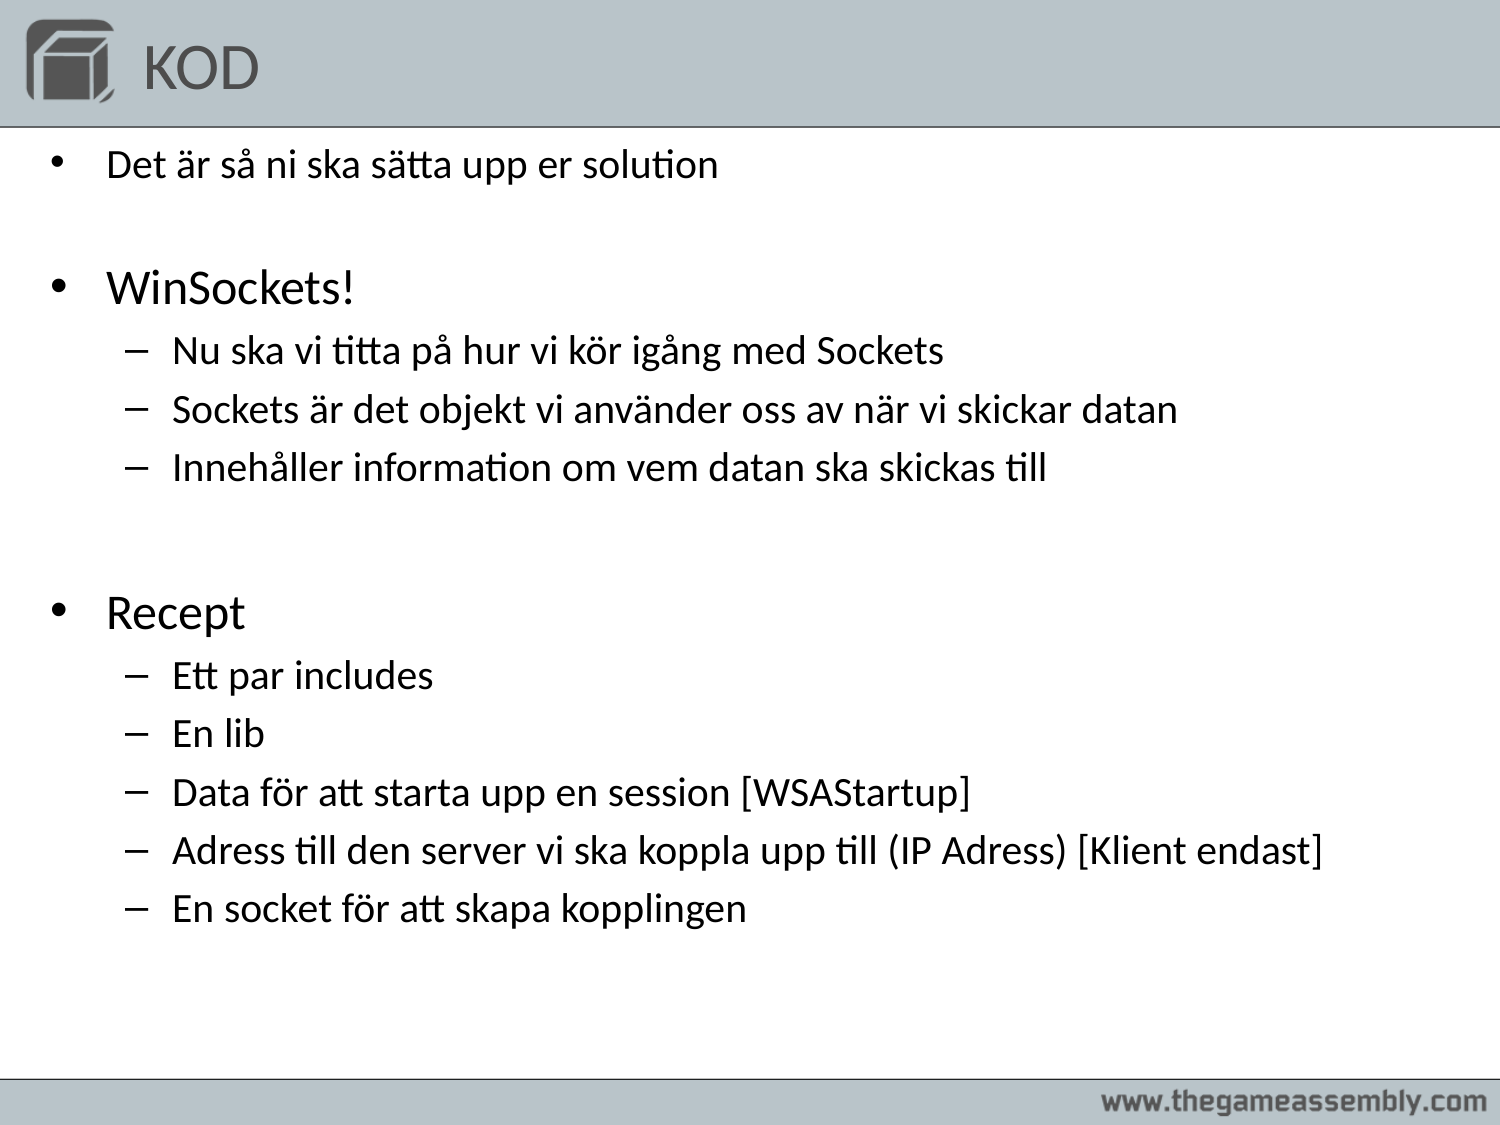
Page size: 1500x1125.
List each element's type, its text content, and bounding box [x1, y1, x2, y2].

list Det är så ni ska sätta upp er solution WinSockets! Nu ska vi titta på hur vi kör igång med Sockets Sockets är det objekt vi använder oss av när vi skickar datan Innehåller information om vem datan ska skickas till Recept Ett par includes En lib Data för att starta upp en session [WSAStartup] Adress till den server vi ska koppla upp till (IP Adress) [Klient endast] En socket för att skapa kopplingen [34, 128, 1466, 1079]
picture [0, 0, 1500, 1125]
title KOD [128, 0, 1500, 126]
